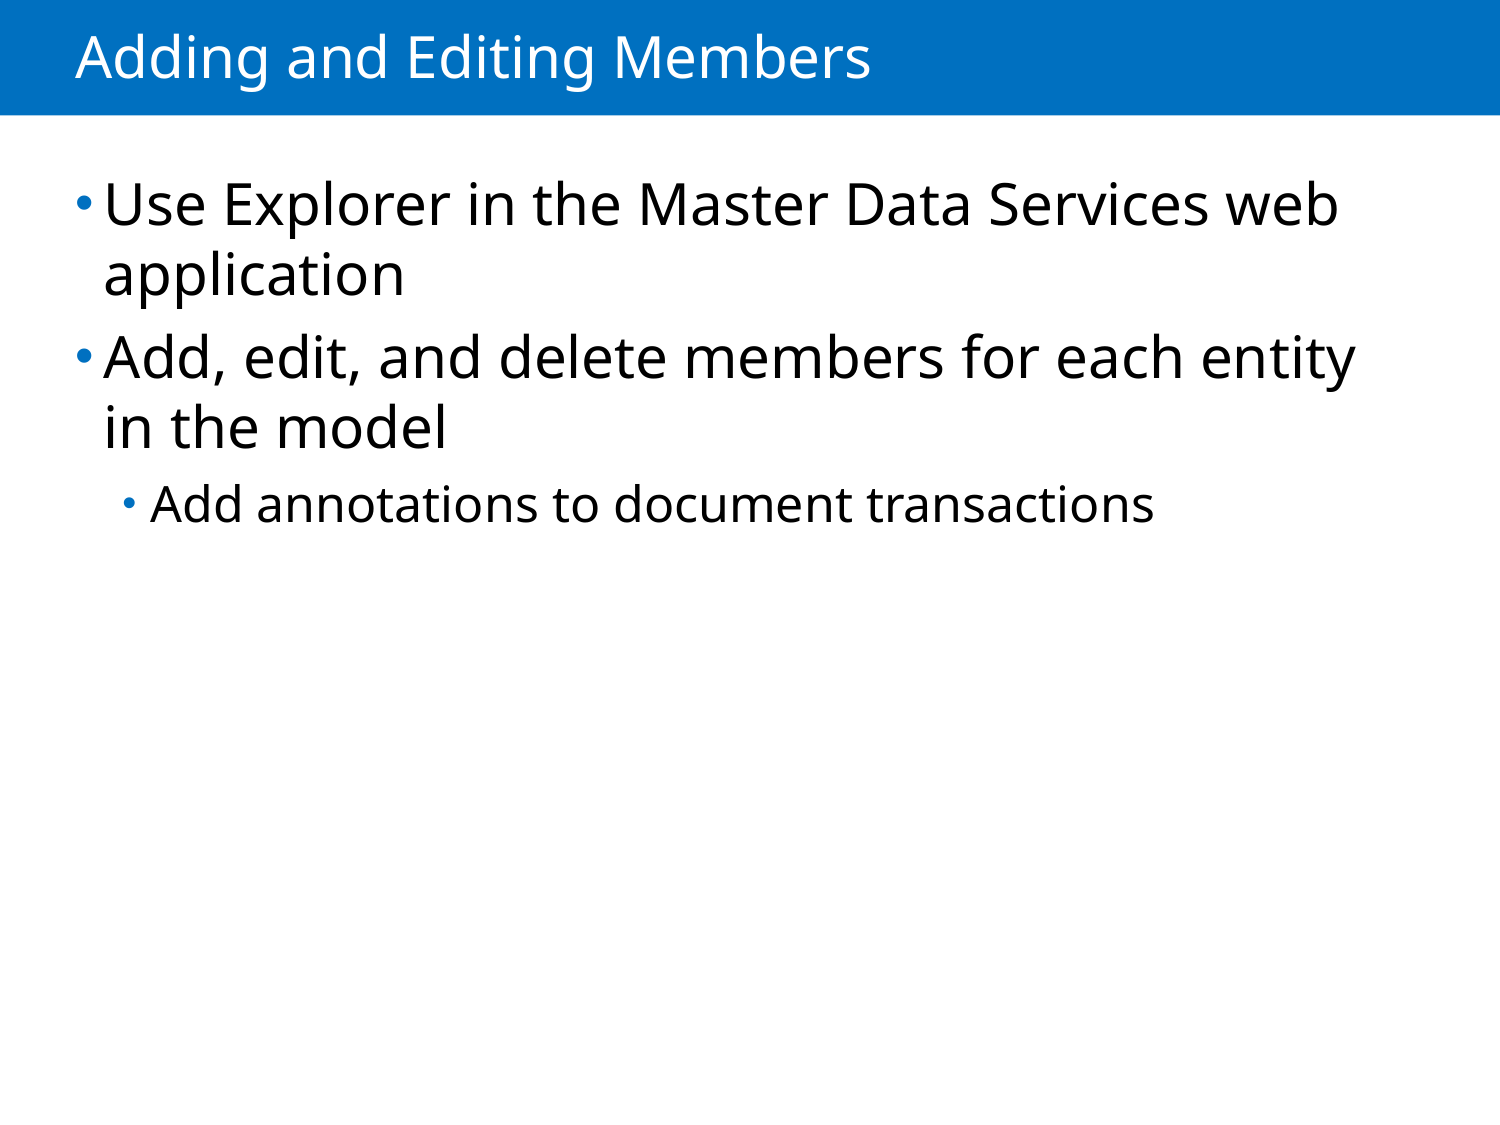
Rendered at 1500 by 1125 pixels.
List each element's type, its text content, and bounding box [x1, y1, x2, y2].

title Adding and Editing Members [75, 0, 1351, 122]
list Use Explorer in the Master Data Services web application Add, edit, and delete members for each entity in the model Add annotations to document transactions [74, 167, 1408, 1013]
